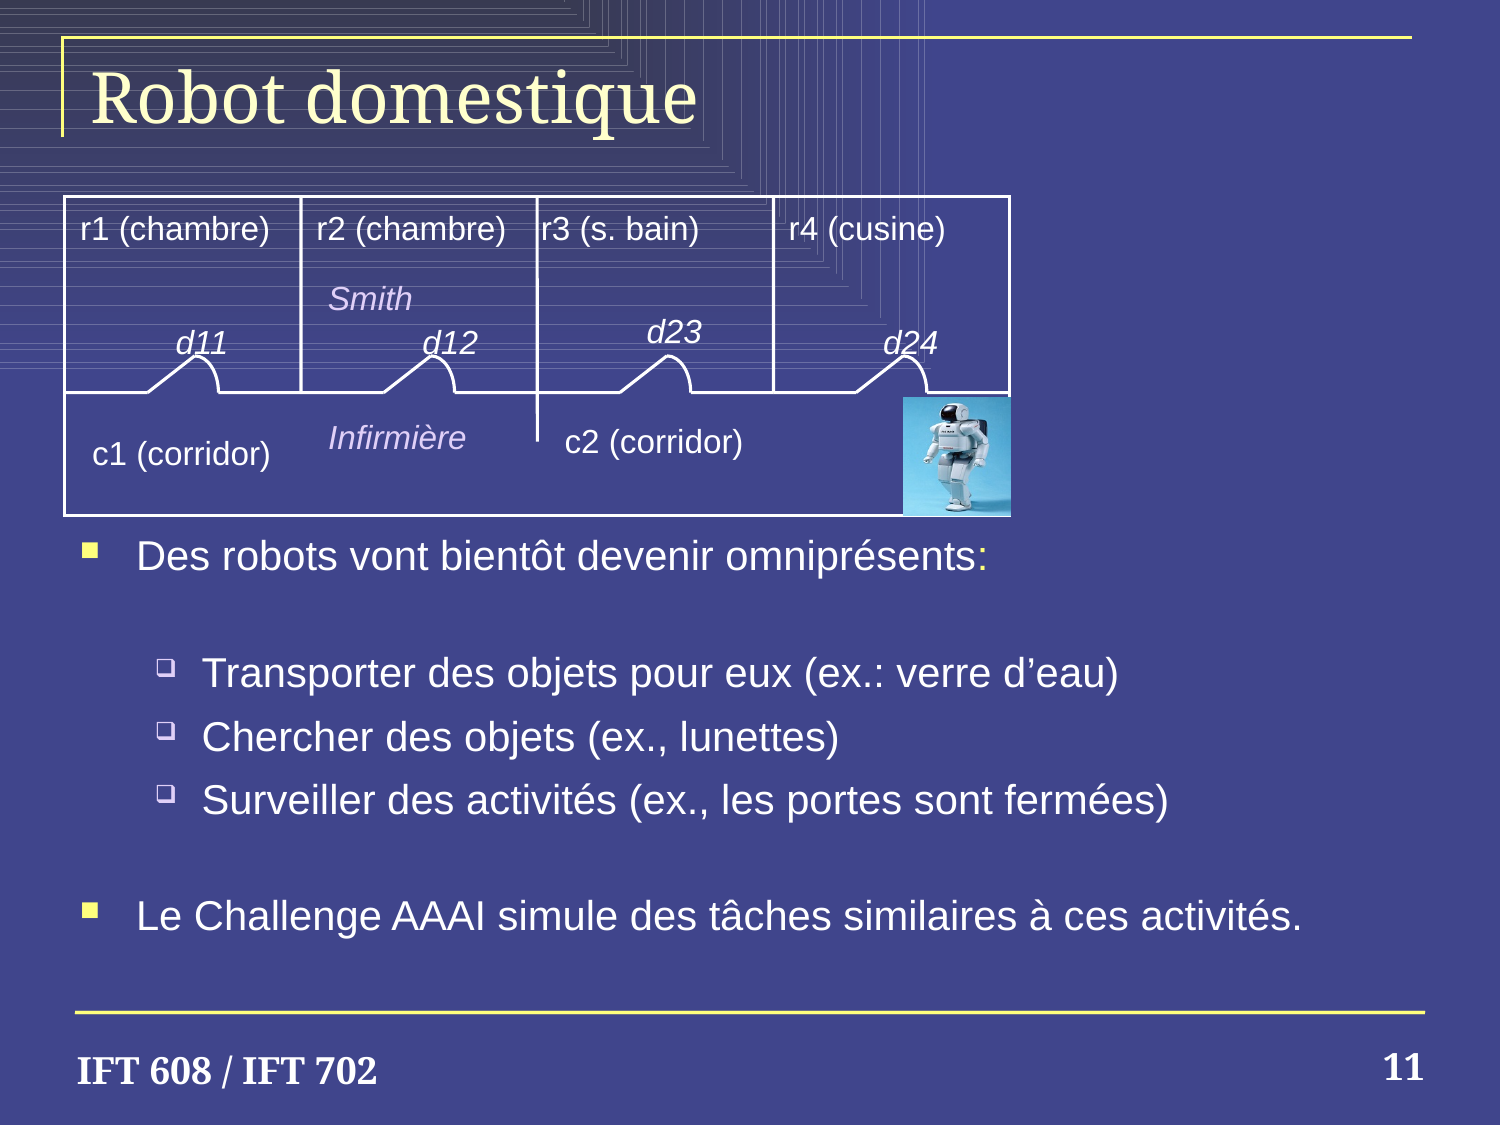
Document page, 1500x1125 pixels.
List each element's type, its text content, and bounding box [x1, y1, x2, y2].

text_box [64, 196, 1011, 516]
title Robot domestique [75, 45, 1425, 233]
list Des robots vont bientôt devenir omniprésents: Transporter des objets pour eux (ex.: verre d’eau) Chercher des objets (ex., lunettes) Surveiller des activités (ex., les portes sont fermées) Le Challenge AAAI simule des tâches similaires à ces activités. [64, 527, 1413, 1017]
